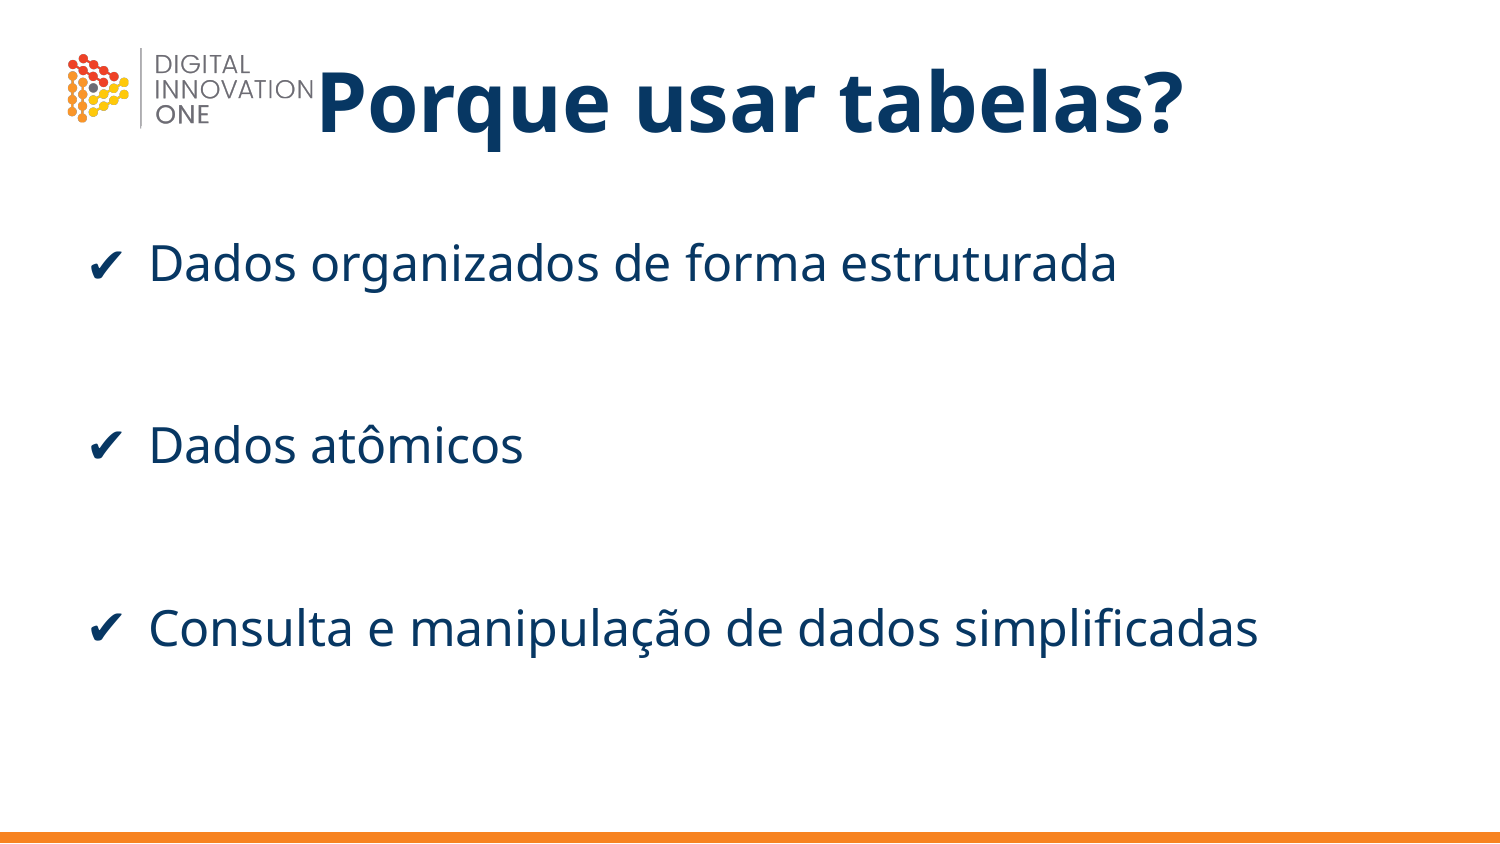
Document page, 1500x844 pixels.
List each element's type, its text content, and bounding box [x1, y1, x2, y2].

text_box Dados organizados de forma estruturada [58, 216, 1449, 381]
picture [50, 39, 331, 138]
text_box [0, 832, 1500, 843]
subtitle Porque usar tabelas? [51, 50, 1449, 148]
text_box Consulta e manipulação de dados simplificadas [58, 581, 1449, 746]
text_box Dados atômicos [58, 398, 1449, 563]
